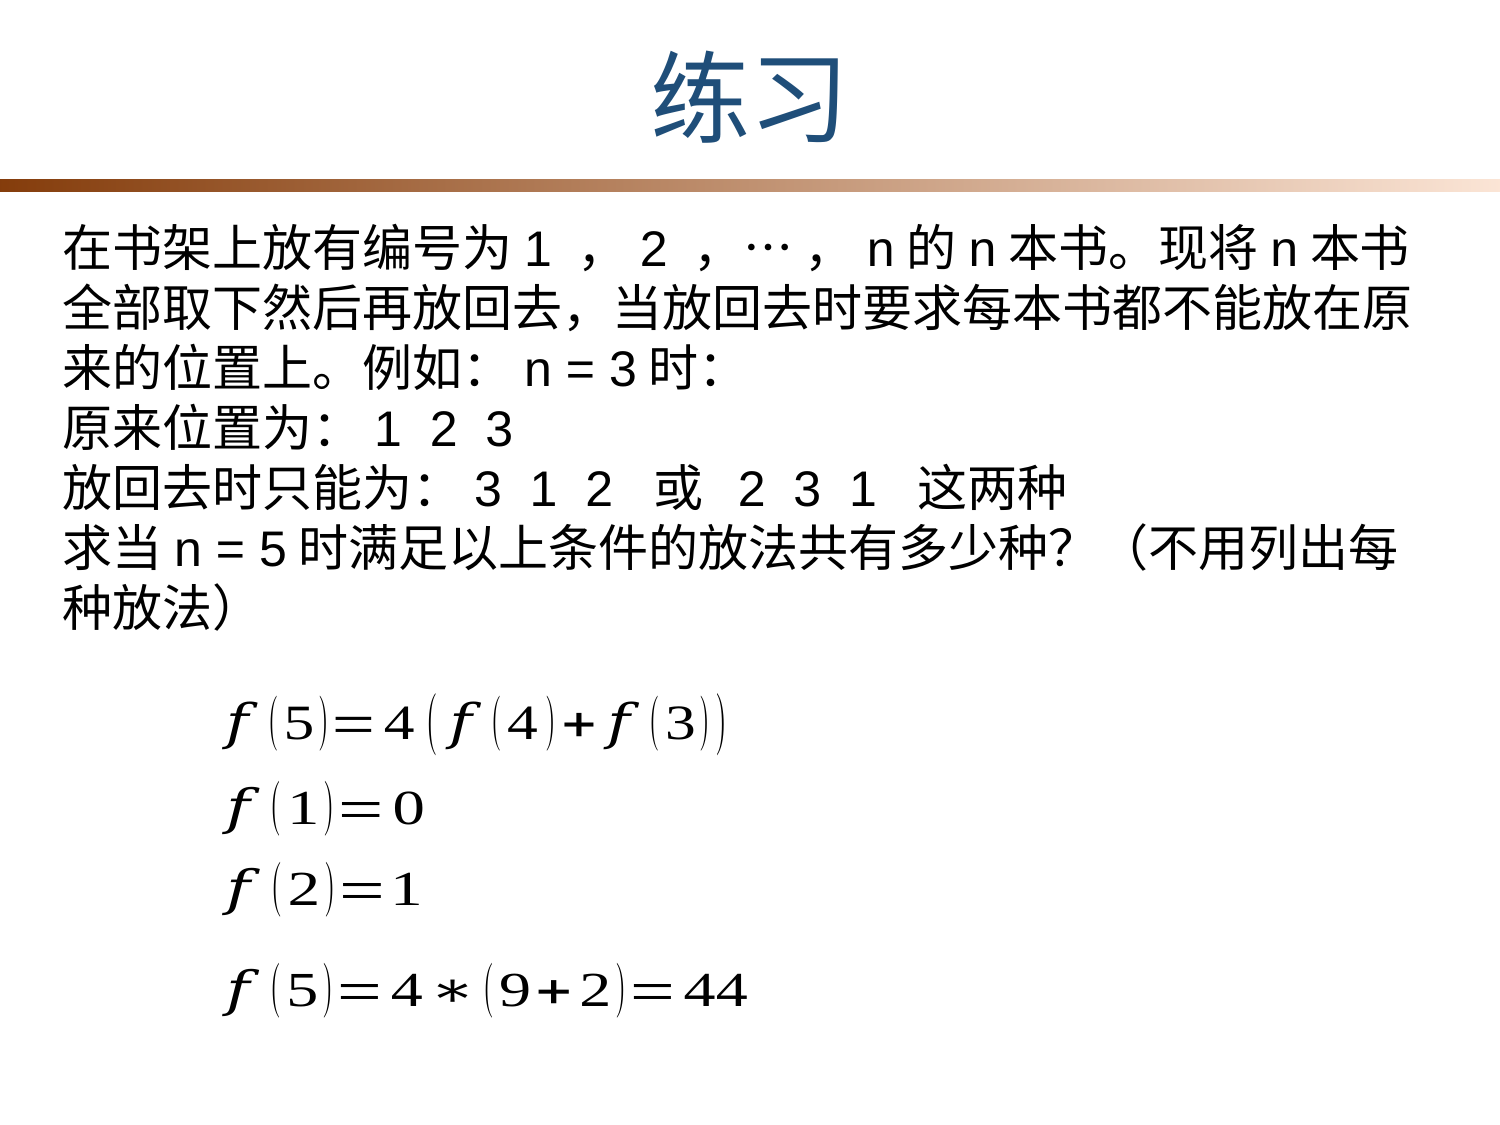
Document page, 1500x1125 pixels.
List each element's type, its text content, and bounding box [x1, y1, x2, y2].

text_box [217, 689, 751, 1021]
text_box 在书架上放有编号为1 ，2 ，… ，n的n本书。现将n本书全部取下然后再放回去，当放回去时要求每本书都不能放在原来的位置上。例如：n = 3时： 原来位置为：1 2 3 放回去时只能为：3 1 2 或 2 3 1 这两种 求当n = 5时满足以上条件的放法共有多少种？（不用列出每种放法） [47, 209, 1463, 644]
list 练习 [134, 28, 1366, 174]
